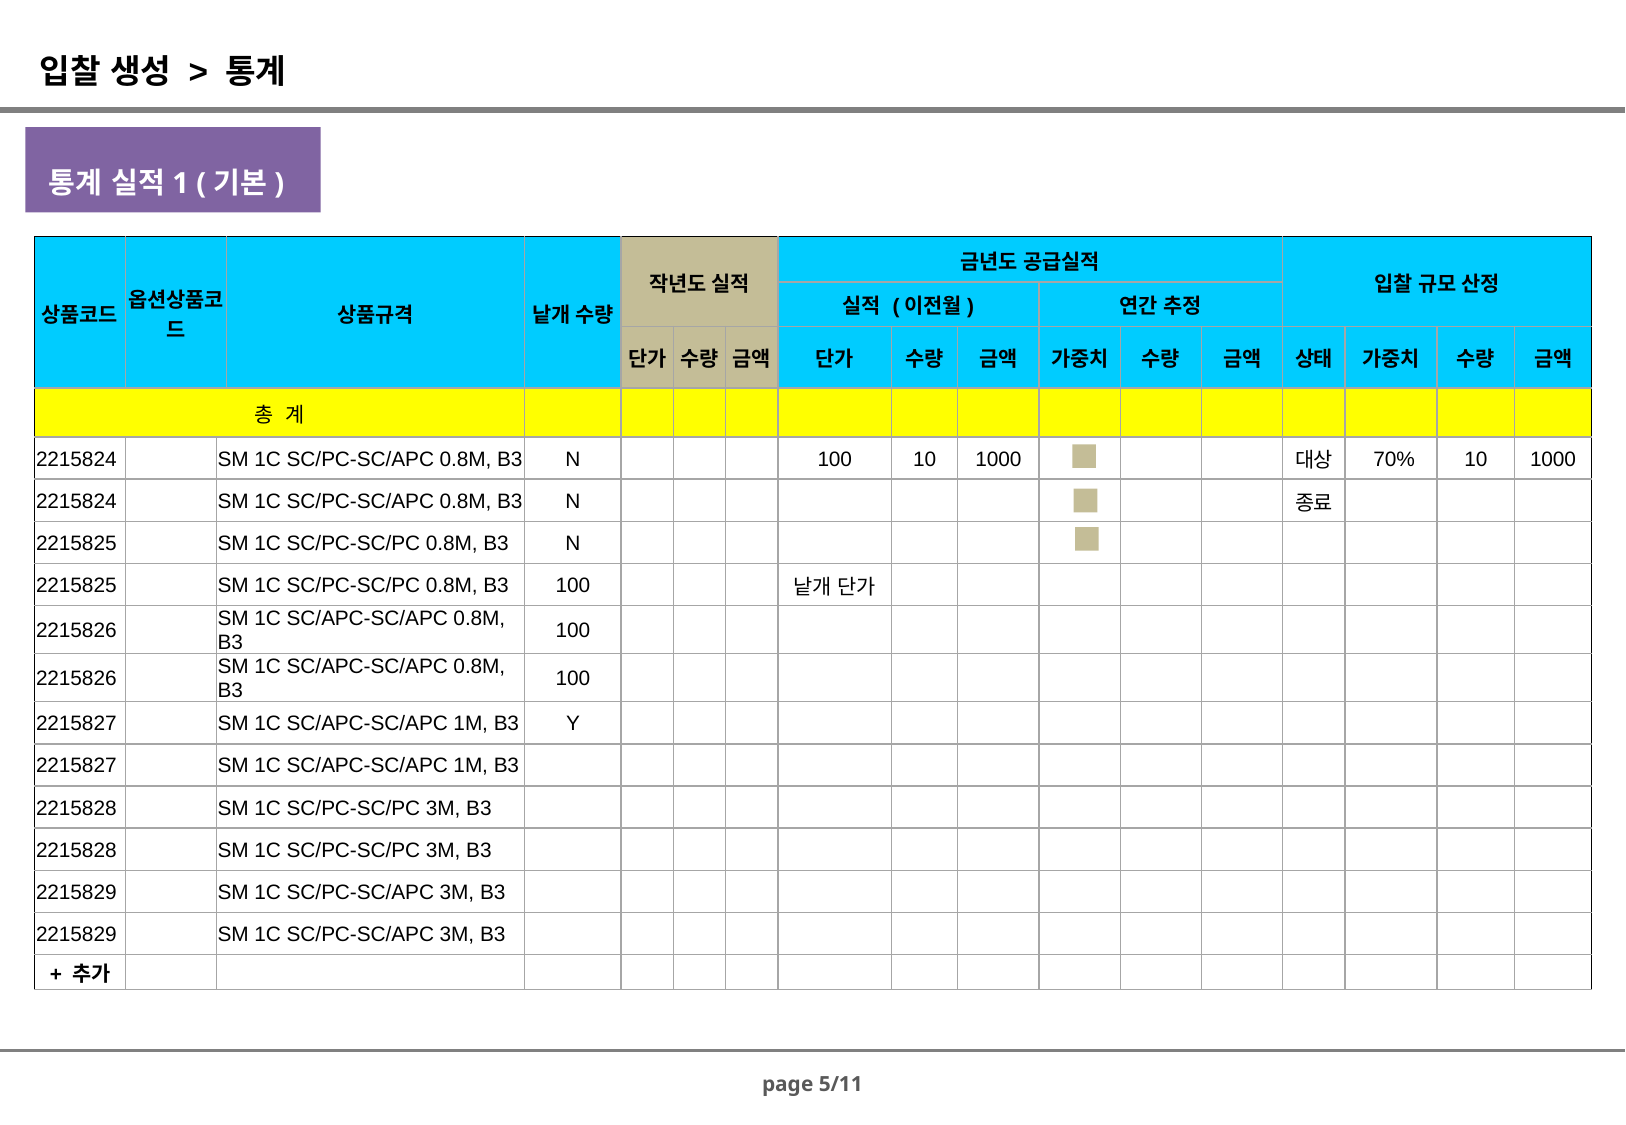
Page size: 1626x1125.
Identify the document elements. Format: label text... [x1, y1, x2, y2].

table_cell [1283, 913, 1344, 954]
table_cell [622, 913, 673, 954]
table_cell [1515, 787, 1591, 827]
table_cell [126, 829, 216, 870]
table_cell [1040, 654, 1120, 701]
table_cell [1438, 389, 1514, 436]
table_cell [892, 871, 957, 912]
table_cell [674, 522, 725, 563]
text_box [1073, 525, 1101, 553]
table_cell [1040, 564, 1120, 605]
table_cell 100 [525, 654, 620, 701]
table_cell [1438, 745, 1514, 785]
table_cell [779, 955, 891, 989]
table_cell [892, 480, 957, 521]
table_cell [1202, 480, 1282, 521]
table_cell [726, 522, 777, 563]
table_cell 2215825 [35, 522, 125, 563]
table_cell [1346, 871, 1436, 912]
table_cell [674, 606, 725, 653]
table_cell [1121, 654, 1201, 701]
table_cell [779, 871, 891, 912]
table_cell 2215826 [35, 654, 125, 701]
table_cell [1040, 745, 1120, 785]
table_cell 금액 [958, 327, 1038, 387]
text_box 통계 실적1 (기본) [23, 125, 323, 215]
table_cell [1283, 654, 1344, 701]
table_cell [958, 389, 1038, 436]
table_cell [1515, 913, 1591, 954]
table_cell SM 1C SC/PC-SC/PC 0.8M, B3 [217, 522, 524, 563]
table_cell [1121, 389, 1201, 436]
table_cell [1121, 522, 1201, 563]
table_cell [126, 564, 216, 605]
table_cell [1438, 654, 1514, 701]
table_cell [622, 955, 673, 989]
table_cell [126, 480, 216, 521]
table_header 금년도 공급실적 [779, 237, 1282, 281]
table_cell [1121, 702, 1201, 743]
table_cell [525, 787, 620, 827]
table_cell [1515, 702, 1591, 743]
table_cell SM 1C SC/APC-SC/APC 1M, B3 [217, 745, 524, 785]
table_cell [126, 787, 216, 827]
table_cell [1283, 606, 1344, 653]
table_cell [1121, 787, 1201, 827]
table_cell [1121, 829, 1201, 870]
table_cell [1040, 829, 1120, 870]
table_cell [1515, 606, 1591, 653]
table_cell 2215825 [35, 564, 125, 605]
table_cell [892, 389, 957, 436]
table_cell [622, 606, 673, 653]
table_cell SM 1C SC/PC-SC/APC 3M, B3 [217, 871, 524, 912]
table_cell 가중치 [1346, 327, 1436, 387]
table_cell [1202, 389, 1282, 436]
table_cell [779, 745, 891, 785]
table_cell [622, 871, 673, 912]
table_cell [892, 564, 957, 605]
table_cell [958, 702, 1038, 743]
table_cell [1346, 389, 1436, 436]
table_cell [726, 871, 777, 912]
table_cell [1121, 955, 1201, 989]
table_cell 70% [1346, 438, 1436, 478]
table_cell [126, 871, 216, 912]
table_cell [958, 654, 1038, 701]
table_cell [726, 438, 777, 478]
table_header 입찰 규모 산정 [1283, 237, 1591, 326]
table_cell [1283, 955, 1344, 989]
table_cell [1121, 606, 1201, 653]
table_cell [1121, 871, 1201, 912]
table_cell [622, 654, 673, 701]
table_cell [958, 913, 1038, 954]
table_cell 금액 [1202, 327, 1282, 387]
table_cell [674, 787, 725, 827]
table_header 상품코드 [35, 237, 125, 387]
table_cell [779, 829, 891, 870]
table_cell [1202, 564, 1282, 605]
table_cell [779, 522, 891, 563]
table_cell [1438, 522, 1514, 563]
table_cell [622, 702, 673, 743]
table_cell [1346, 787, 1436, 827]
table_cell [1346, 829, 1436, 870]
table_cell [1202, 438, 1282, 478]
table_cell [726, 787, 777, 827]
table_cell [1515, 871, 1591, 912]
table_header 옵션상품코드 [126, 237, 226, 387]
table_cell [726, 654, 777, 701]
table_cell [1040, 702, 1120, 743]
table_cell 10 [1438, 438, 1514, 478]
table_cell [1346, 955, 1436, 989]
table_cell [1515, 522, 1591, 563]
table_cell [126, 702, 216, 743]
table_cell [1040, 480, 1120, 521]
table_cell [1346, 606, 1436, 653]
table_cell 2215828 [35, 787, 125, 827]
table_cell SM 1C SC/APC-SC/APC 0.8M, B3 [217, 606, 524, 653]
table_cell SM 1C SC/PC-SC/APC 0.8M, B3 [217, 480, 524, 521]
table_cell 종료 [1283, 480, 1344, 521]
table_cell [1438, 955, 1514, 989]
table_cell [726, 955, 777, 989]
table_cell [726, 745, 777, 785]
table_cell [674, 654, 725, 701]
table_cell SM 1C SC/PC-SC/PC 0.8M, B3 [217, 564, 524, 605]
table_cell [892, 913, 957, 954]
table_cell [1283, 389, 1344, 436]
table_cell [726, 564, 777, 605]
table_cell SM 1C SC/PC-SC/APC 0.8M, B3 [217, 438, 524, 478]
table_cell 2215829 [35, 871, 125, 912]
table_cell [892, 522, 957, 563]
table_cell [1283, 787, 1344, 827]
table_cell [892, 606, 957, 653]
table_cell 2215827 [35, 745, 125, 785]
table_cell [126, 438, 216, 478]
table_cell [674, 702, 725, 743]
table_cell [779, 389, 891, 436]
table_header 작년도 실적 [622, 237, 777, 326]
table_cell 수량 [674, 327, 725, 387]
text_box 입찰 생성 > 통계 [23, 17, 1334, 104]
table_cell [779, 480, 891, 521]
table_cell [892, 745, 957, 785]
table_cell [126, 522, 216, 563]
table_cell [958, 606, 1038, 653]
table_cell [1283, 871, 1344, 912]
table_cell [958, 829, 1038, 870]
table_cell [892, 829, 957, 870]
table_cell 단가 [779, 327, 891, 387]
table_cell N [525, 522, 620, 563]
table_cell 2215827 [35, 702, 125, 743]
table_cell [1202, 606, 1282, 653]
table_cell Y [525, 702, 620, 743]
table_cell [958, 787, 1038, 827]
table_cell 2215828 [35, 829, 125, 870]
table_cell [1121, 480, 1201, 521]
table_cell [674, 745, 725, 785]
table_cell [1202, 522, 1282, 563]
table_cell [958, 955, 1038, 989]
table_cell [958, 745, 1038, 785]
table_cell [674, 871, 725, 912]
table_cell [1040, 389, 1120, 436]
table_cell [726, 702, 777, 743]
table_cell [1121, 564, 1201, 605]
table_cell [1202, 745, 1282, 785]
table_cell 2215824 [35, 438, 125, 478]
table_cell [726, 389, 777, 436]
table_cell [958, 564, 1038, 605]
table_cell SM 1C SC/APC-SC/APC 0.8M, B3 [217, 654, 524, 701]
table_cell [1515, 654, 1591, 701]
table_cell [1121, 913, 1201, 954]
table_cell [958, 480, 1038, 521]
table_cell [622, 480, 673, 521]
table_cell 2215829 [35, 913, 125, 954]
table_cell [892, 702, 957, 743]
table_cell 수량 [892, 327, 957, 387]
table_cell [525, 871, 620, 912]
table_cell [674, 389, 725, 436]
table_cell [1438, 871, 1514, 912]
table_cell [1283, 745, 1344, 785]
table_cell 100 [779, 438, 891, 478]
table_header 낱개 수량 [525, 237, 620, 387]
table_cell [1121, 745, 1201, 785]
table_cell [1515, 955, 1591, 989]
table_cell [1040, 871, 1120, 912]
table_header 상품규격 [227, 237, 524, 387]
table_cell [1202, 871, 1282, 912]
table_cell [892, 787, 957, 827]
table_cell SM 1C SC/APC-SC/APC 1M, B3 [217, 702, 524, 743]
table_cell [622, 522, 673, 563]
table_cell [1438, 606, 1514, 653]
table_cell [1040, 955, 1120, 989]
table_cell SM 1C SC/PC-SC/APC 3M, B3 [217, 913, 524, 954]
table_cell [525, 389, 620, 436]
table_cell [674, 480, 725, 521]
table_cell N [525, 438, 620, 478]
table_cell [126, 654, 216, 701]
table_cell [1438, 787, 1514, 827]
table_cell [1438, 829, 1514, 870]
table_cell [525, 829, 620, 870]
table_cell [726, 913, 777, 954]
table_cell [779, 606, 891, 653]
table_cell 2215824 [35, 480, 125, 521]
table_cell 총 계 [35, 389, 524, 436]
table_cell [1346, 480, 1436, 521]
table_cell N [525, 480, 620, 521]
table_cell [779, 654, 891, 701]
table_cell [1283, 564, 1344, 605]
table_cell [126, 913, 216, 954]
table_cell 수량 [1121, 327, 1201, 387]
table_cell 상태 [1283, 327, 1344, 387]
table_cell 수량 [1438, 327, 1514, 387]
table_cell 2215826 [35, 606, 125, 653]
table_cell [674, 829, 725, 870]
table_cell [1040, 913, 1120, 954]
table_cell [1202, 787, 1282, 827]
table_cell [1515, 389, 1591, 436]
table_cell [126, 606, 216, 653]
table_cell [622, 389, 673, 436]
table_cell [958, 522, 1038, 563]
table_cell 1000 [1515, 438, 1591, 478]
table_cell [1040, 606, 1120, 653]
table_cell [892, 955, 957, 989]
table_cell [1283, 829, 1344, 870]
table_cell 금액 [1515, 327, 1591, 387]
table_cell [1346, 745, 1436, 785]
table_cell [779, 702, 891, 743]
table_cell 10 [892, 438, 957, 478]
table_cell [1202, 955, 1282, 989]
table_cell 낱개 단가 [779, 564, 891, 605]
table_cell [1346, 702, 1436, 743]
table_cell [892, 654, 957, 701]
table_cell [622, 745, 673, 785]
table_cell [525, 913, 620, 954]
table_cell [1040, 438, 1120, 478]
table_cell [1346, 913, 1436, 954]
text_box [1070, 442, 1098, 470]
table_cell [958, 871, 1038, 912]
table_cell 금액 [726, 327, 777, 387]
table_cell [674, 913, 725, 954]
table_cell [1515, 745, 1591, 785]
table_cell [622, 787, 673, 827]
table_cell [726, 829, 777, 870]
table_cell [1438, 480, 1514, 521]
table_cell [525, 745, 620, 785]
table_cell 실적 (이전월) [779, 283, 1038, 326]
table_cell 대상 [1283, 438, 1344, 478]
table_cell [1040, 787, 1120, 827]
text_box [1072, 487, 1099, 514]
table_cell [1346, 564, 1436, 605]
table_cell [726, 480, 777, 521]
table_cell [1202, 702, 1282, 743]
table_cell 1000 [958, 438, 1038, 478]
table_cell [1202, 829, 1282, 870]
table_cell [1202, 654, 1282, 701]
table_cell 가중치 [1040, 327, 1120, 387]
table_cell [779, 913, 891, 954]
table_cell [674, 955, 725, 989]
table_cell [622, 564, 673, 605]
table_cell SM 1C SC/PC-SC/PC 3M, B3 [217, 787, 524, 827]
table_cell [217, 955, 524, 989]
table_cell [674, 438, 725, 478]
table_cell [1346, 654, 1436, 701]
table_cell [1040, 522, 1120, 563]
table_cell [622, 829, 673, 870]
table_cell [1438, 913, 1514, 954]
table_cell SM 1C SC/PC-SC/PC 3M, B3 [217, 829, 524, 870]
table_cell [622, 438, 673, 478]
table_cell [126, 955, 216, 989]
table_cell [726, 606, 777, 653]
table_cell [674, 564, 725, 605]
table_cell [1515, 829, 1591, 870]
table_cell [525, 955, 620, 989]
table_cell [1283, 522, 1344, 563]
table_cell 연간 추정 [1040, 283, 1282, 326]
table_cell 100 [525, 564, 620, 605]
table_cell 단가 [622, 327, 673, 387]
table_cell [1121, 438, 1201, 478]
table_cell [1515, 480, 1591, 521]
table_cell [1438, 564, 1514, 605]
table_cell [126, 745, 216, 785]
table_cell [1283, 702, 1344, 743]
table_cell [779, 787, 891, 827]
table_cell [1346, 522, 1436, 563]
table_cell [1515, 564, 1591, 605]
table_cell [1202, 913, 1282, 954]
table_cell 100 [525, 606, 620, 653]
table_cell + 추가 [35, 955, 125, 989]
table_cell [1438, 702, 1514, 743]
